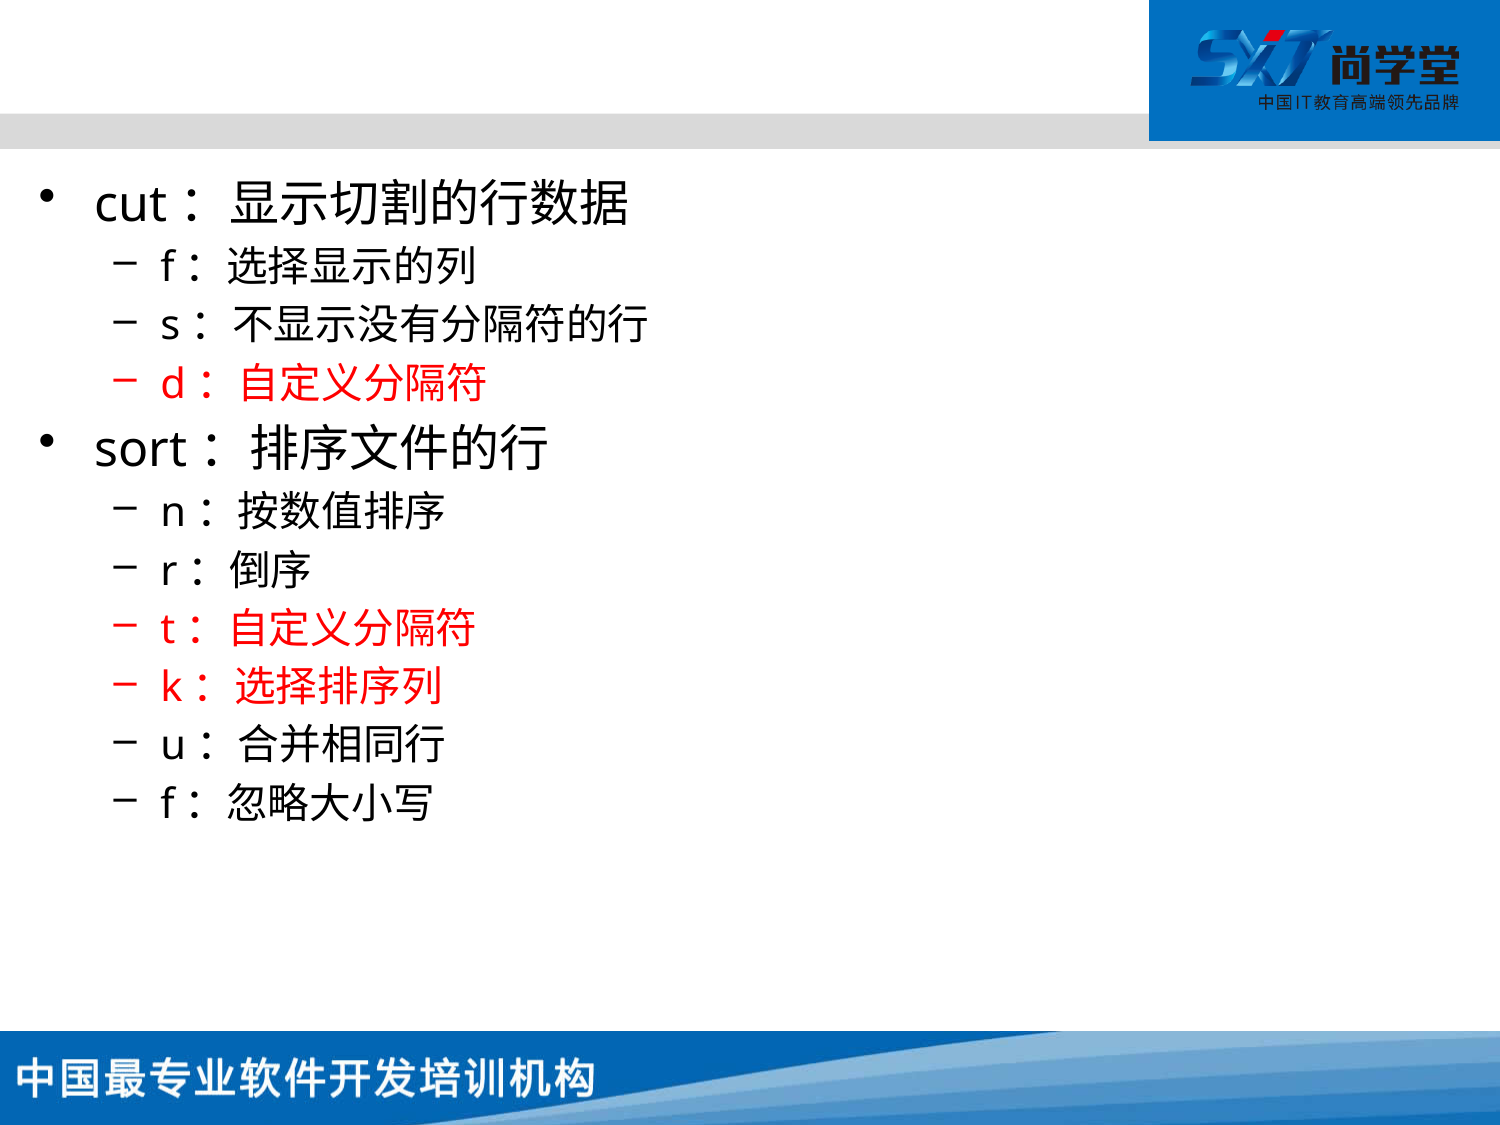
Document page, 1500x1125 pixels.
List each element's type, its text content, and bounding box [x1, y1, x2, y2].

picture [1149, 0, 1500, 141]
picture [0, 1031, 1500, 1125]
list cut：显示切割的行数据 f：选择显示的列 s：不显示没有分隔符的行 d：自定义分隔符 sort：排序文件的行 n：按数值排序 r：倒序 t：自定义分隔符 k：选择排序列 u：合并相同行 f：忽略大小写 [23, 164, 1465, 997]
